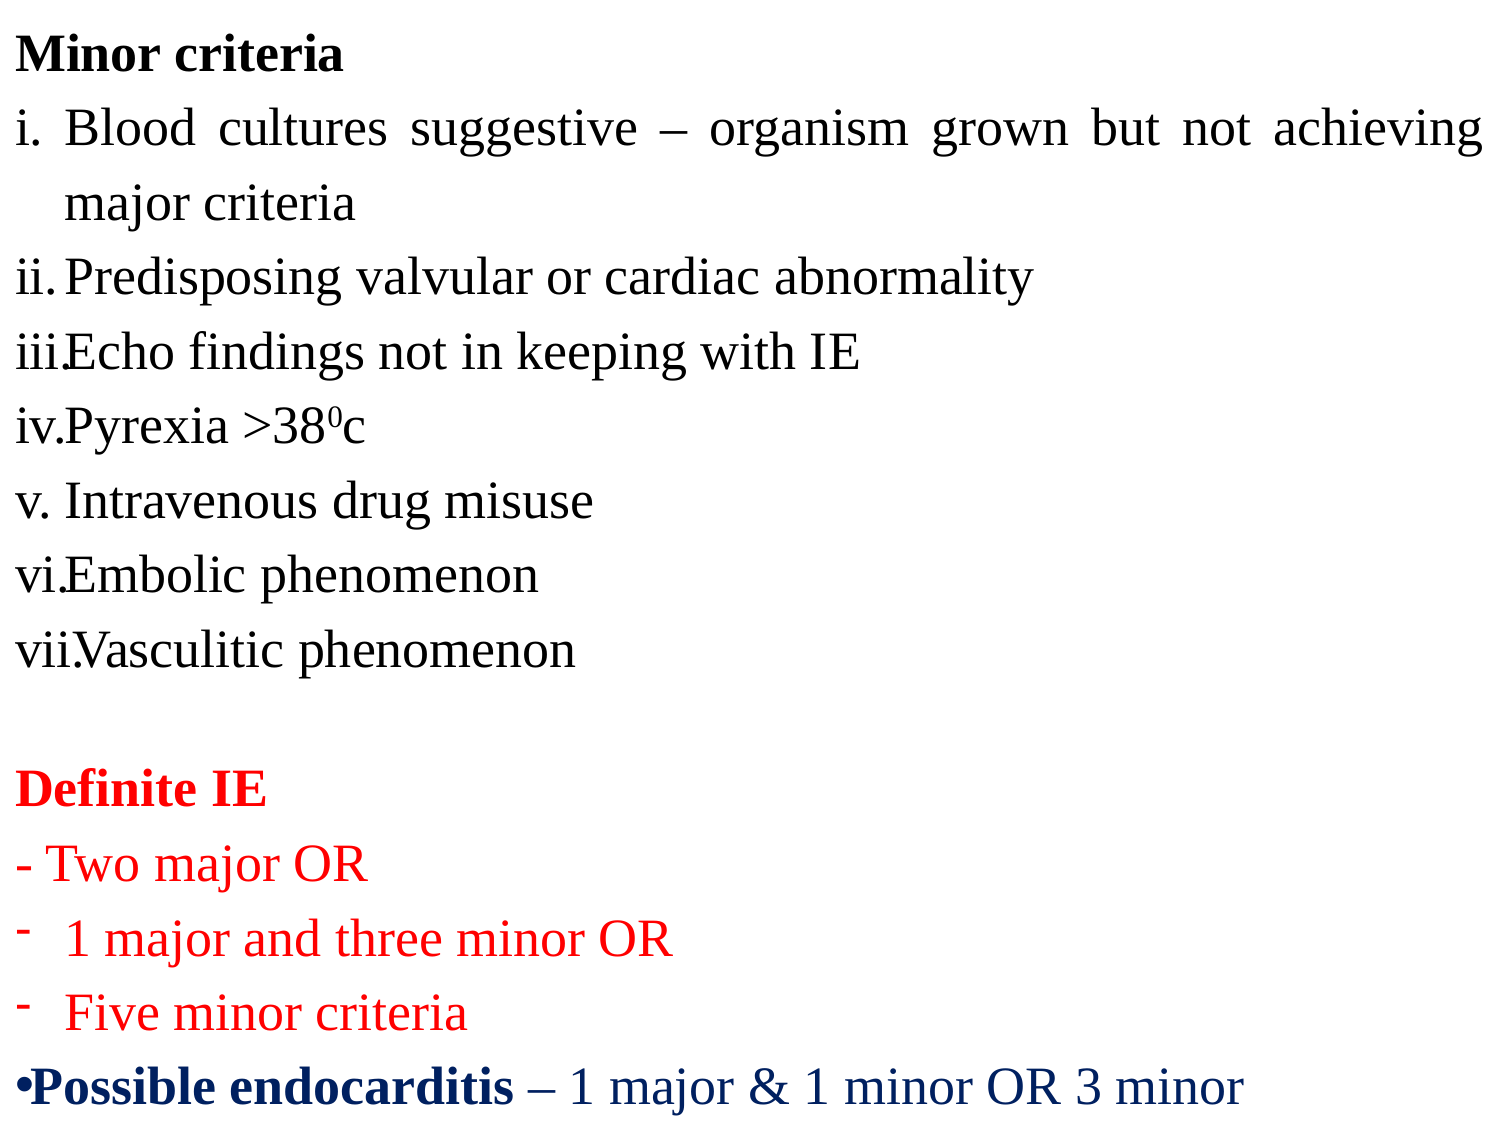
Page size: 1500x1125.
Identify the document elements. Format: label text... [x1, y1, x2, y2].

list Minor criteria Blood cultures suggestive – organism grown but not achieving major criteria Predisposing valvular or cardiac abnormality Echo findings not in keeping with IE Pyrexia >380c Intravenous drug misuse Embolic phenomenon Vasculitic phenomenon Definite IE - Two major OR 1 major and three minor OR Five minor criteria Possible endocarditis – 1 major & 1 minor OR 3 minor [0, 0, 1500, 1125]
